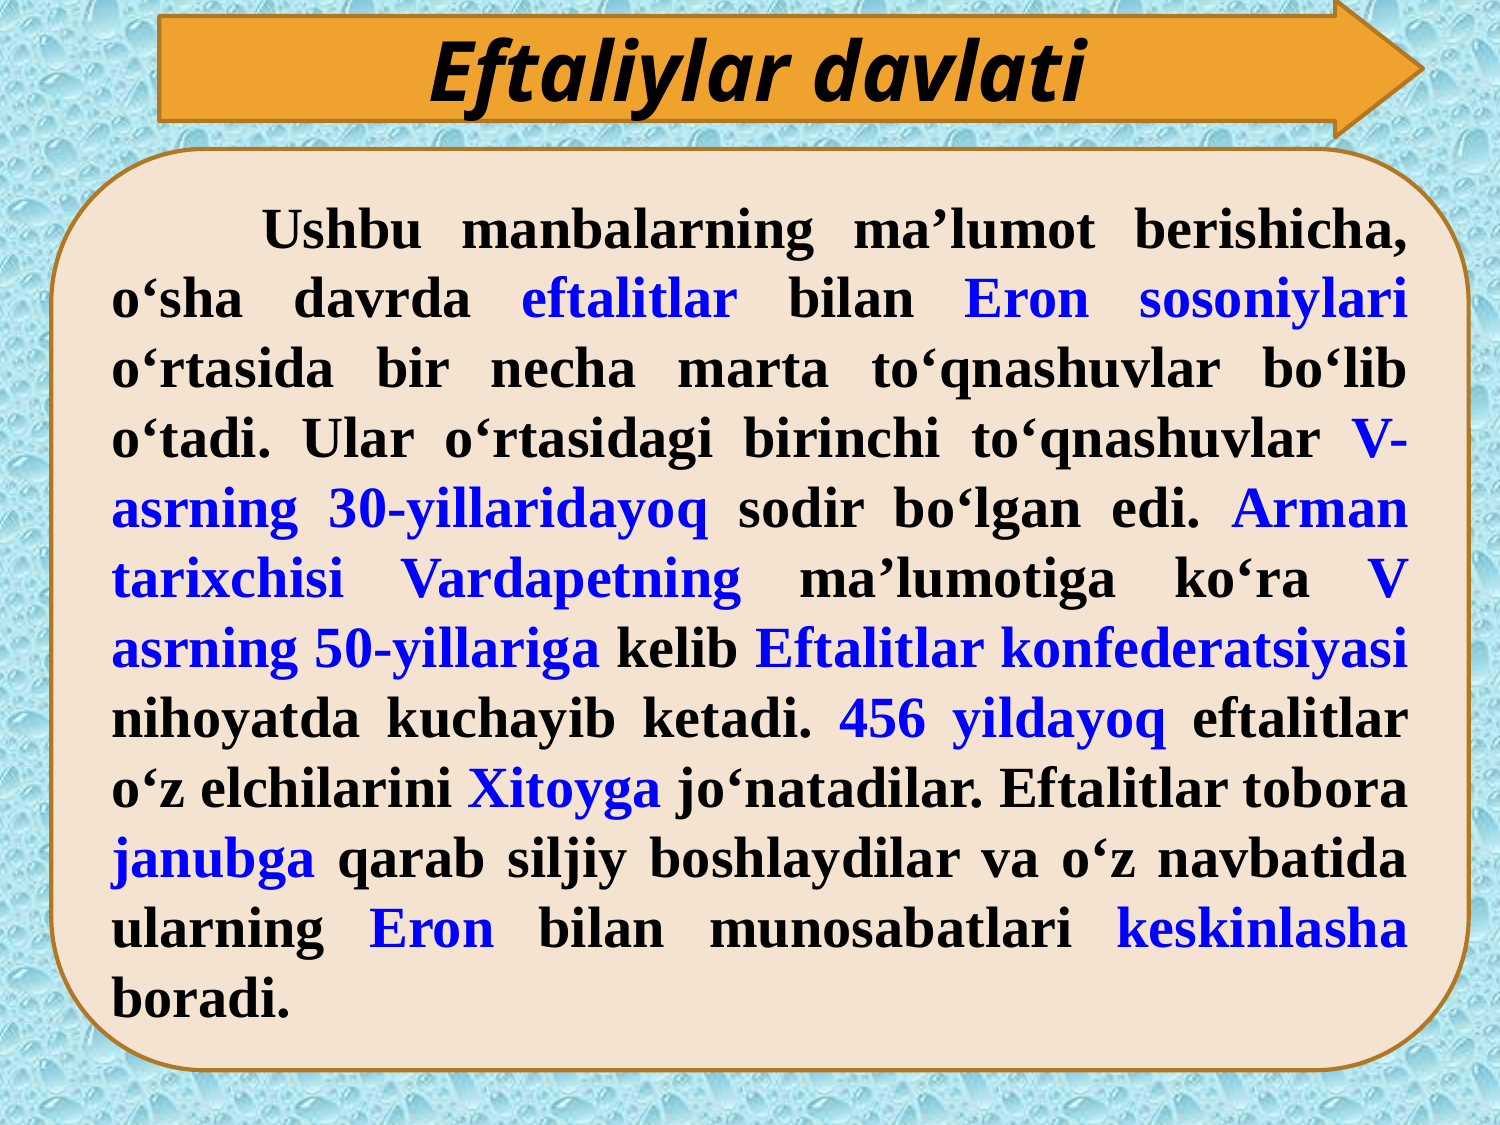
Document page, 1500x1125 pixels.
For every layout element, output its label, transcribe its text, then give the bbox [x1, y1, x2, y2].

text_box Eftaliylar davlati [157, 0, 1426, 140]
text_box Ushbu manbalarning ma’lumot berishicha, o‘sha davrda eftalitlar bilan Eron sosoniylari o‘rtasida bir necha marta to‘qnashuvlar bo‘lib o‘tadi. Ular o‘rtasidagi birinchi to‘qnashuvlar V-asrning 30-yillaridayoq sodir bo‘lgan edi. Arman tarixchisi Vardapetning ma’lumotiga ko‘ra V asrning 50-yillariga kelib Eftalitlar konfederatsiyasi nihoyatda kuchayib ketadi. 456 yildayoq eftalitlar o‘z elchilarini Xitoyga jo‘natadilar. Eftalitlar tobora janubga qarab siljiy boshlaydilar va o‘z navbatida ularning Eron bilan munosabatlari keskinlasha boradi. [49, 146, 1471, 1073]
list Ilohiy (teologik) nazariya. [0, 0, 1500, 1125]
